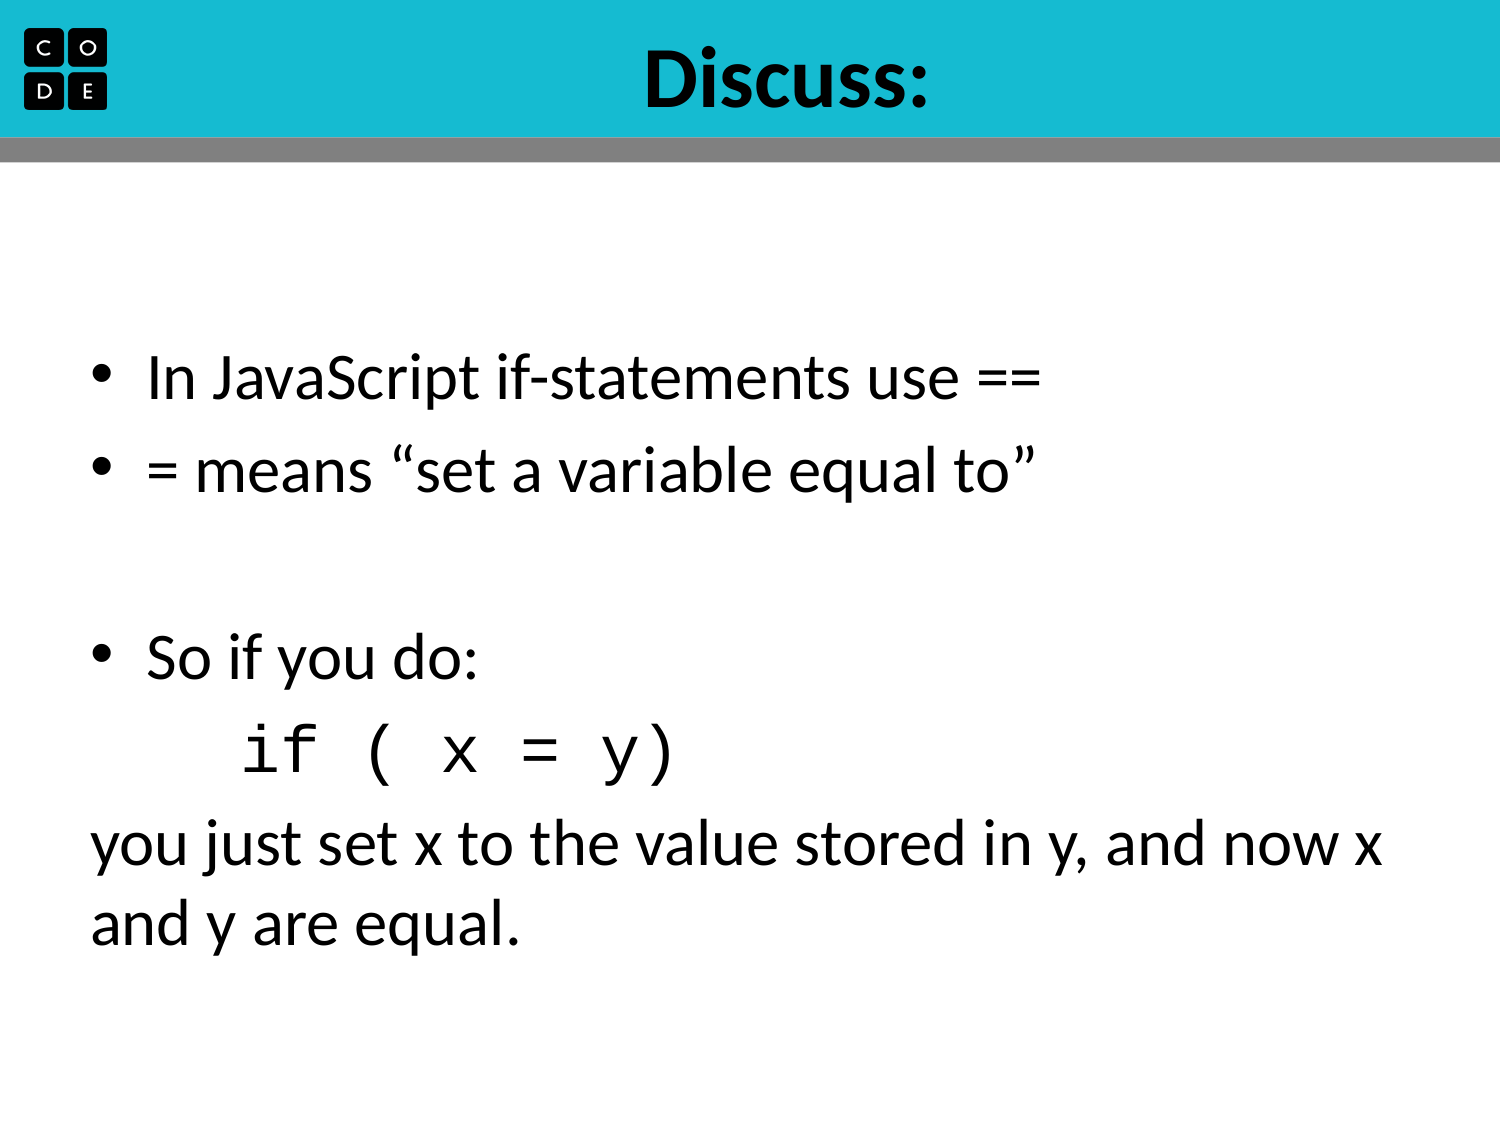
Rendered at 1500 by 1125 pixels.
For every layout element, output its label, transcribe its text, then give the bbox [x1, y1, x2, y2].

title Discuss: [174, 12, 1401, 133]
list In JavaScript if-statements use == = means “set a variable equal to” So if you do: if ( x = y) you just set x to the value stored in y, and now x and y are equal. [74, 324, 1401, 1006]
text_box [0, 0, 1500, 135]
text_box [0, 135, 1500, 164]
picture [24, 27, 107, 110]
